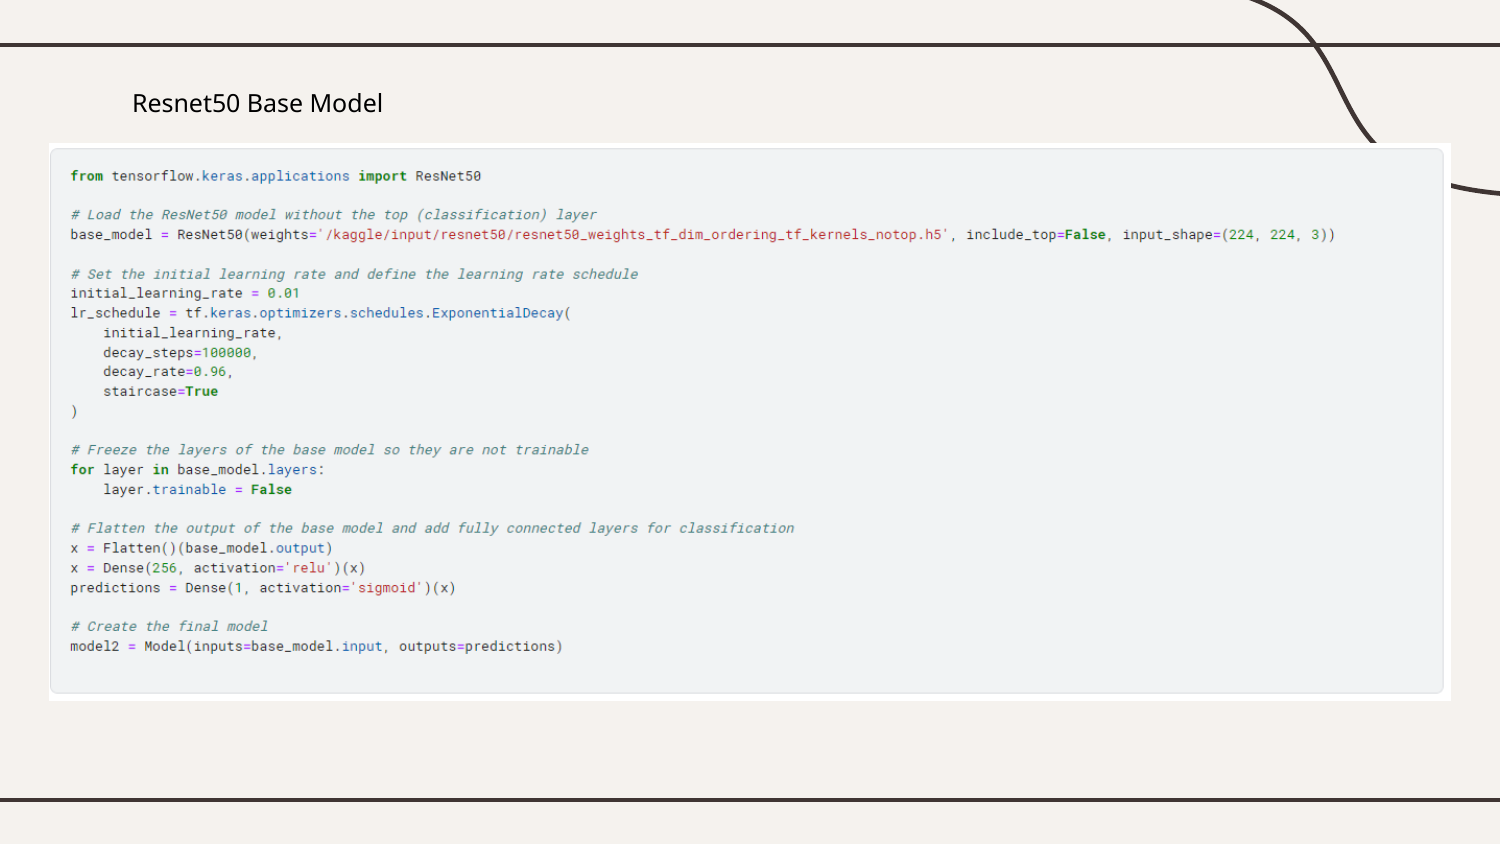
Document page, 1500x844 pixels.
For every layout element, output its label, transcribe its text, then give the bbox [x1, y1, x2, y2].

picture [49, 143, 1451, 701]
title Resnet50 Base Model [116, 72, 890, 141]
